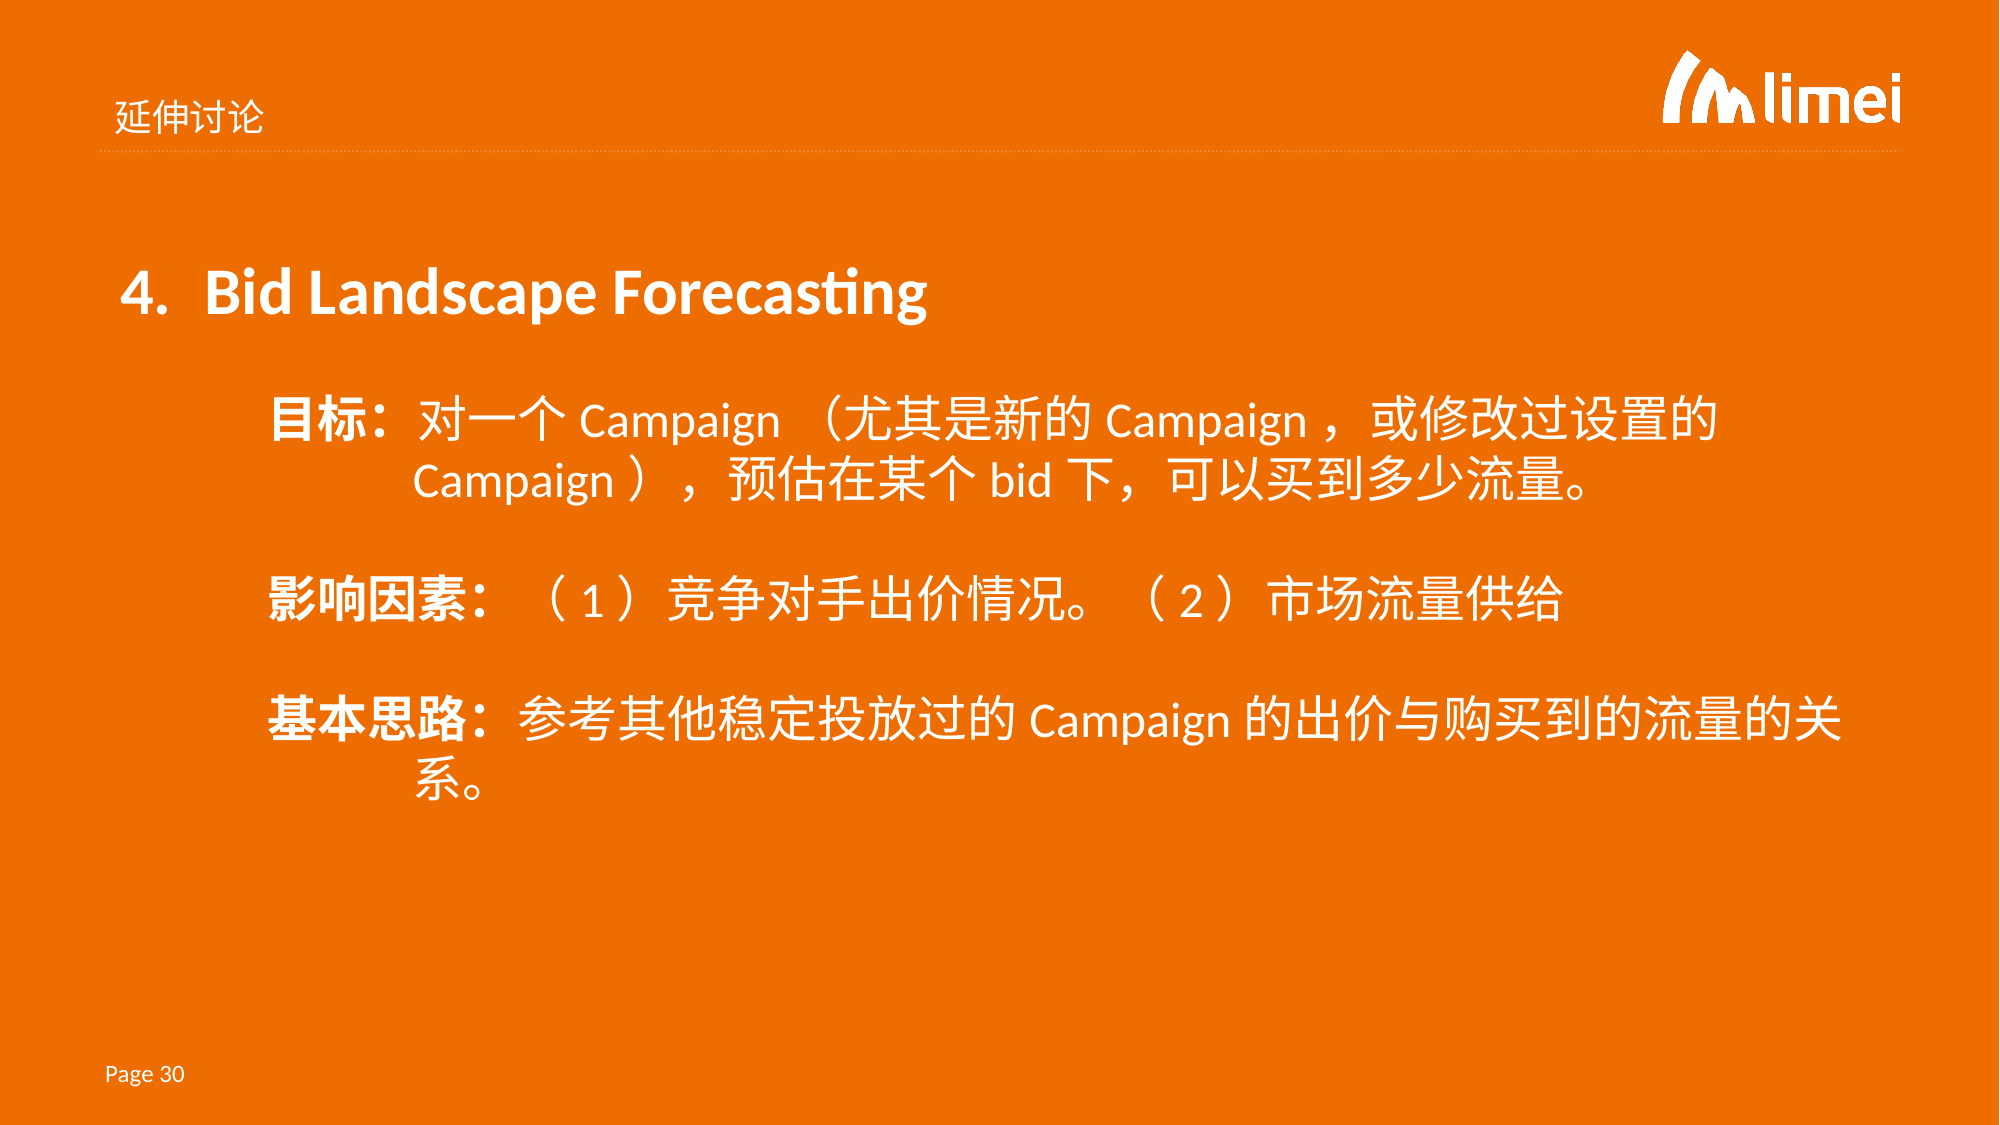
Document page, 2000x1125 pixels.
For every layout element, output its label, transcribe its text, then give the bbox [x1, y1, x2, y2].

list 延伸讨论 [99, 86, 912, 152]
text_box Bid Landscape Forecasting 目标：对一个Campaign（尤其是新的Campaign，或修改过设置的Campaign），预估在某个bid下，可以买到多少流量。 影响因素：（1）竞争对手出价情况。（2）市场流量供给 基本思路：参考其他稳定投放过的Campaign的出价与购买到的流量的关系。 [105, 212, 1894, 875]
slide_number Page 30 [90, 1042, 557, 1103]
picture [1662, 50, 1900, 123]
